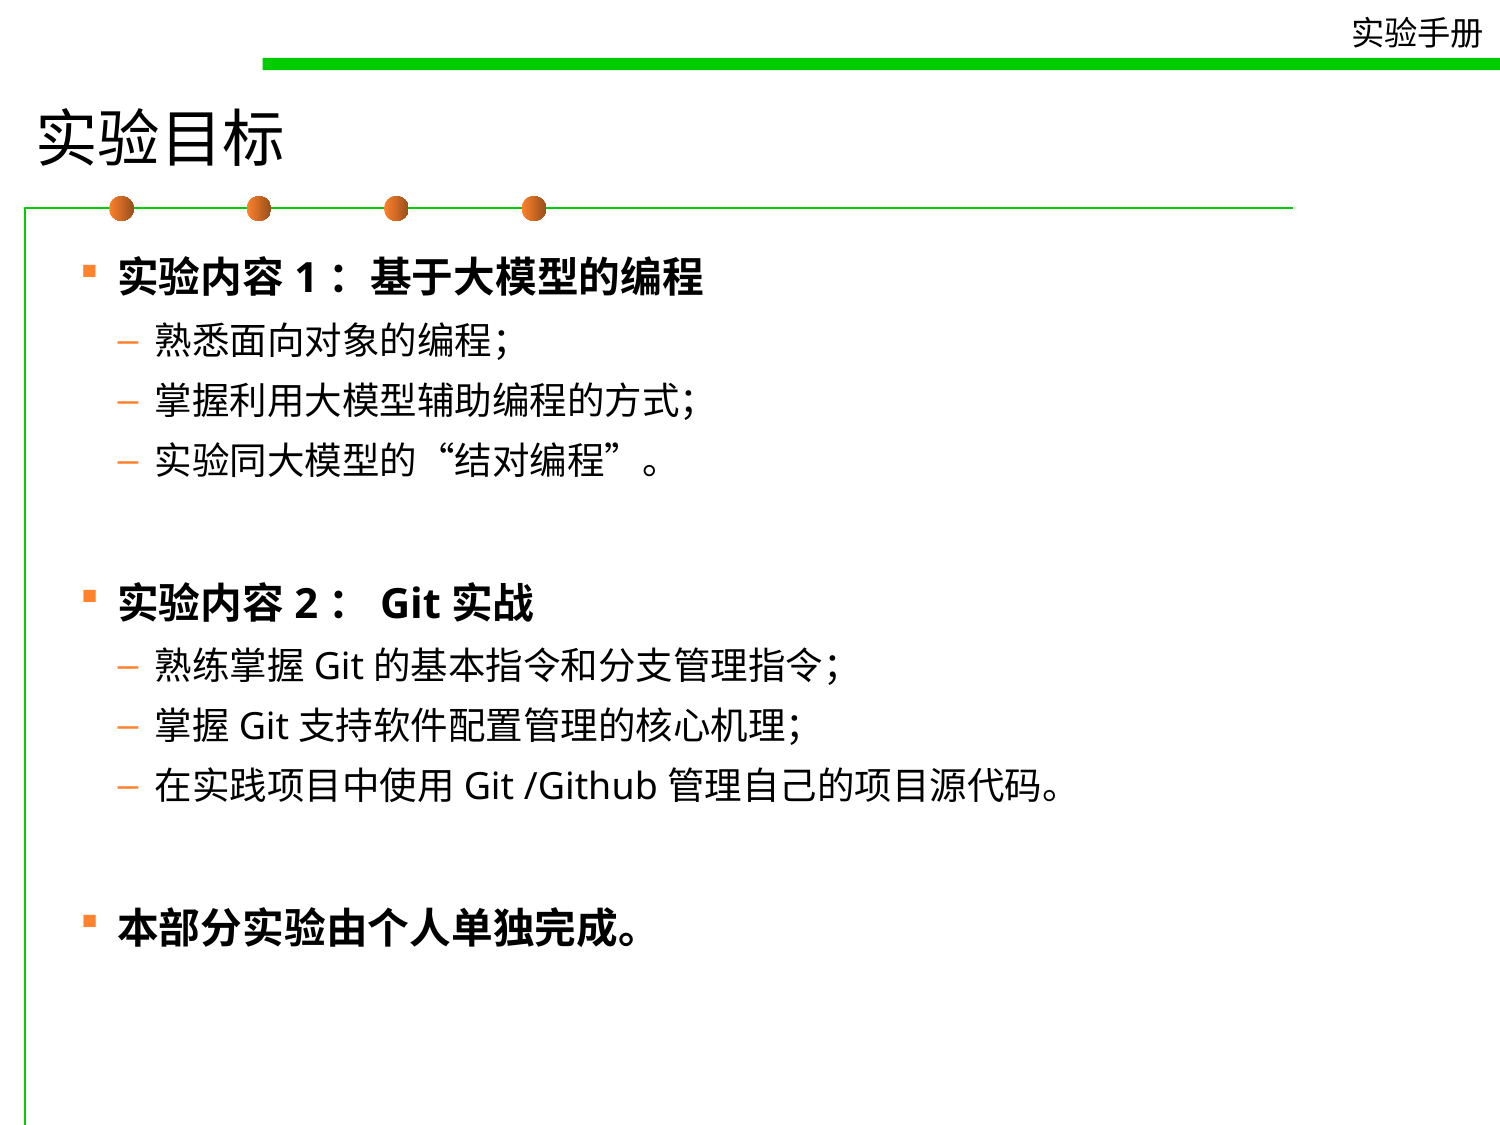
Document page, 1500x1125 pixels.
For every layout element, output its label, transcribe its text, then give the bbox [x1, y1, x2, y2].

list 实验内容1：基于大模型的编程 熟悉面向对象的编程； 掌握利用大模型辅助编程的方式； 实验同大模型的“结对编程”。 实验内容2：Git实战 熟练掌握Git的基本指令和分支管理指令； 掌握Git支持软件配置管理的核心机理； 在实践项目中使用Git /Github管理自己的项目源代码。 本部分实验由个人单独完成。 [64, 243, 1412, 1083]
title 实验目标 [20, 83, 1415, 190]
